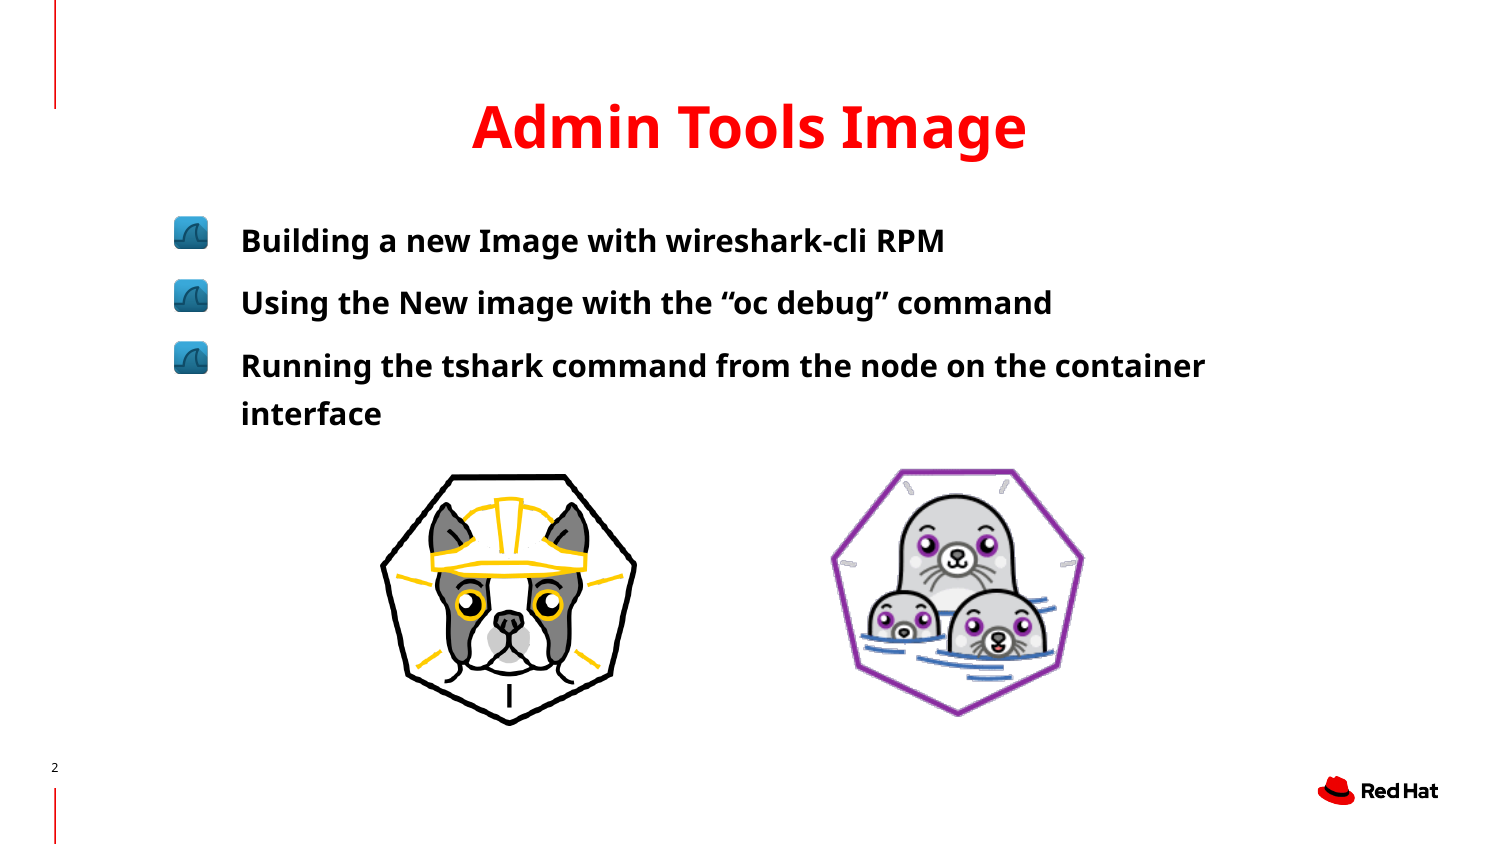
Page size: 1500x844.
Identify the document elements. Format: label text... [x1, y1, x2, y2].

title Admin Tools Image [215, 69, 1285, 139]
title Building a new Image with wireshark-cli RPM [240, 209, 1310, 272]
picture [1317, 776, 1438, 805]
title Running the tshark command from the node on the container interface [240, 334, 1310, 422]
picture [804, 442, 1107, 744]
picture [174, 279, 208, 312]
picture [174, 216, 208, 250]
slide_number ‹#› [10, 759, 101, 777]
picture [379, 474, 637, 726]
title Using the New image with the “oc debug” command [240, 272, 1310, 334]
picture [174, 341, 208, 375]
